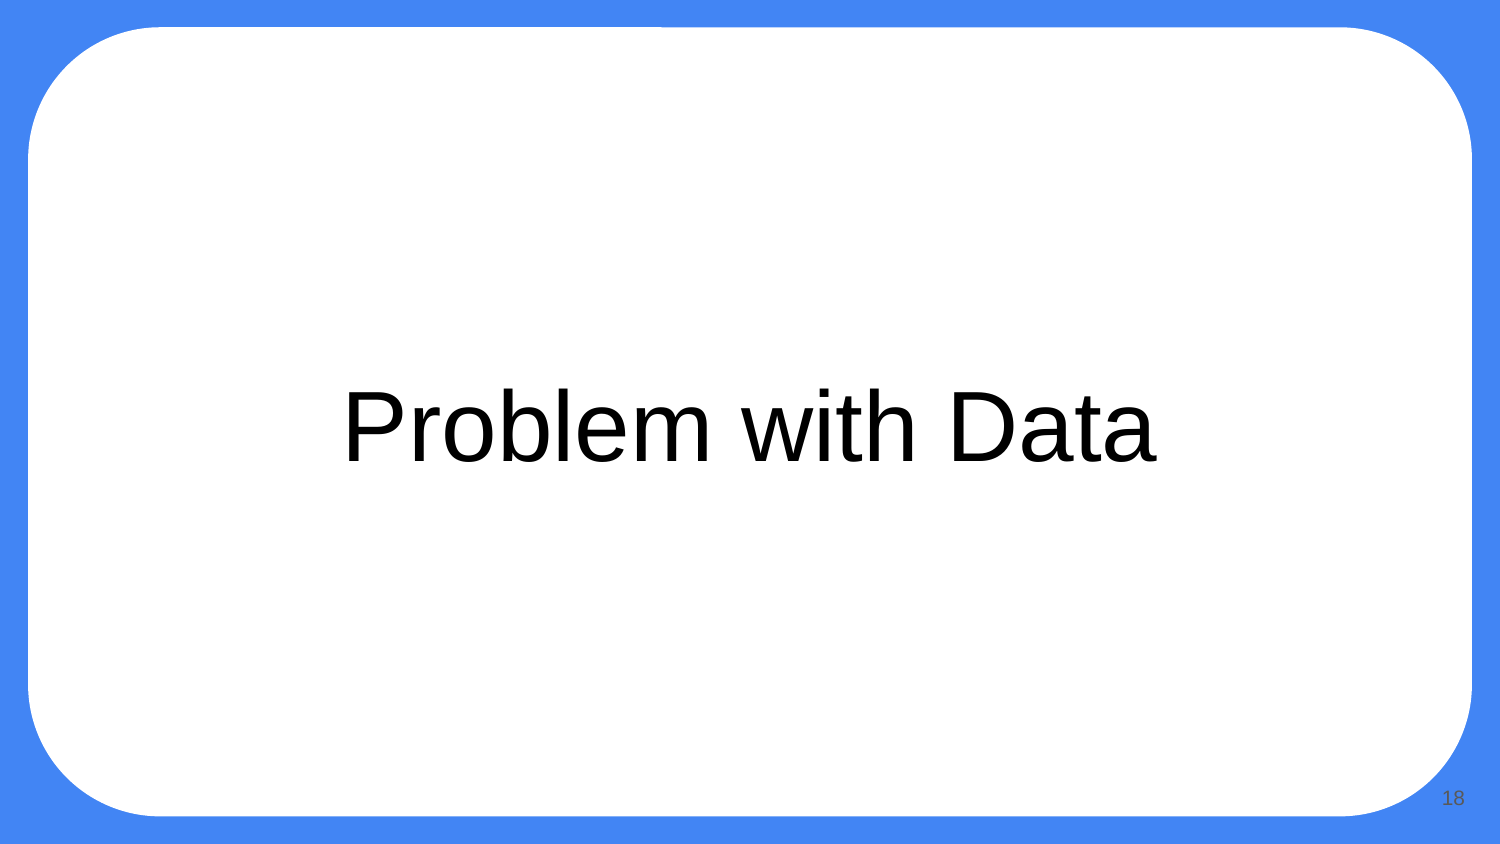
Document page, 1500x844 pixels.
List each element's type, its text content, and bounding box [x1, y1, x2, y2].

text_box [28, 27, 1472, 816]
slide_number ‹#› [1389, 764, 1480, 830]
title Problem with Data [51, 352, 1449, 491]
